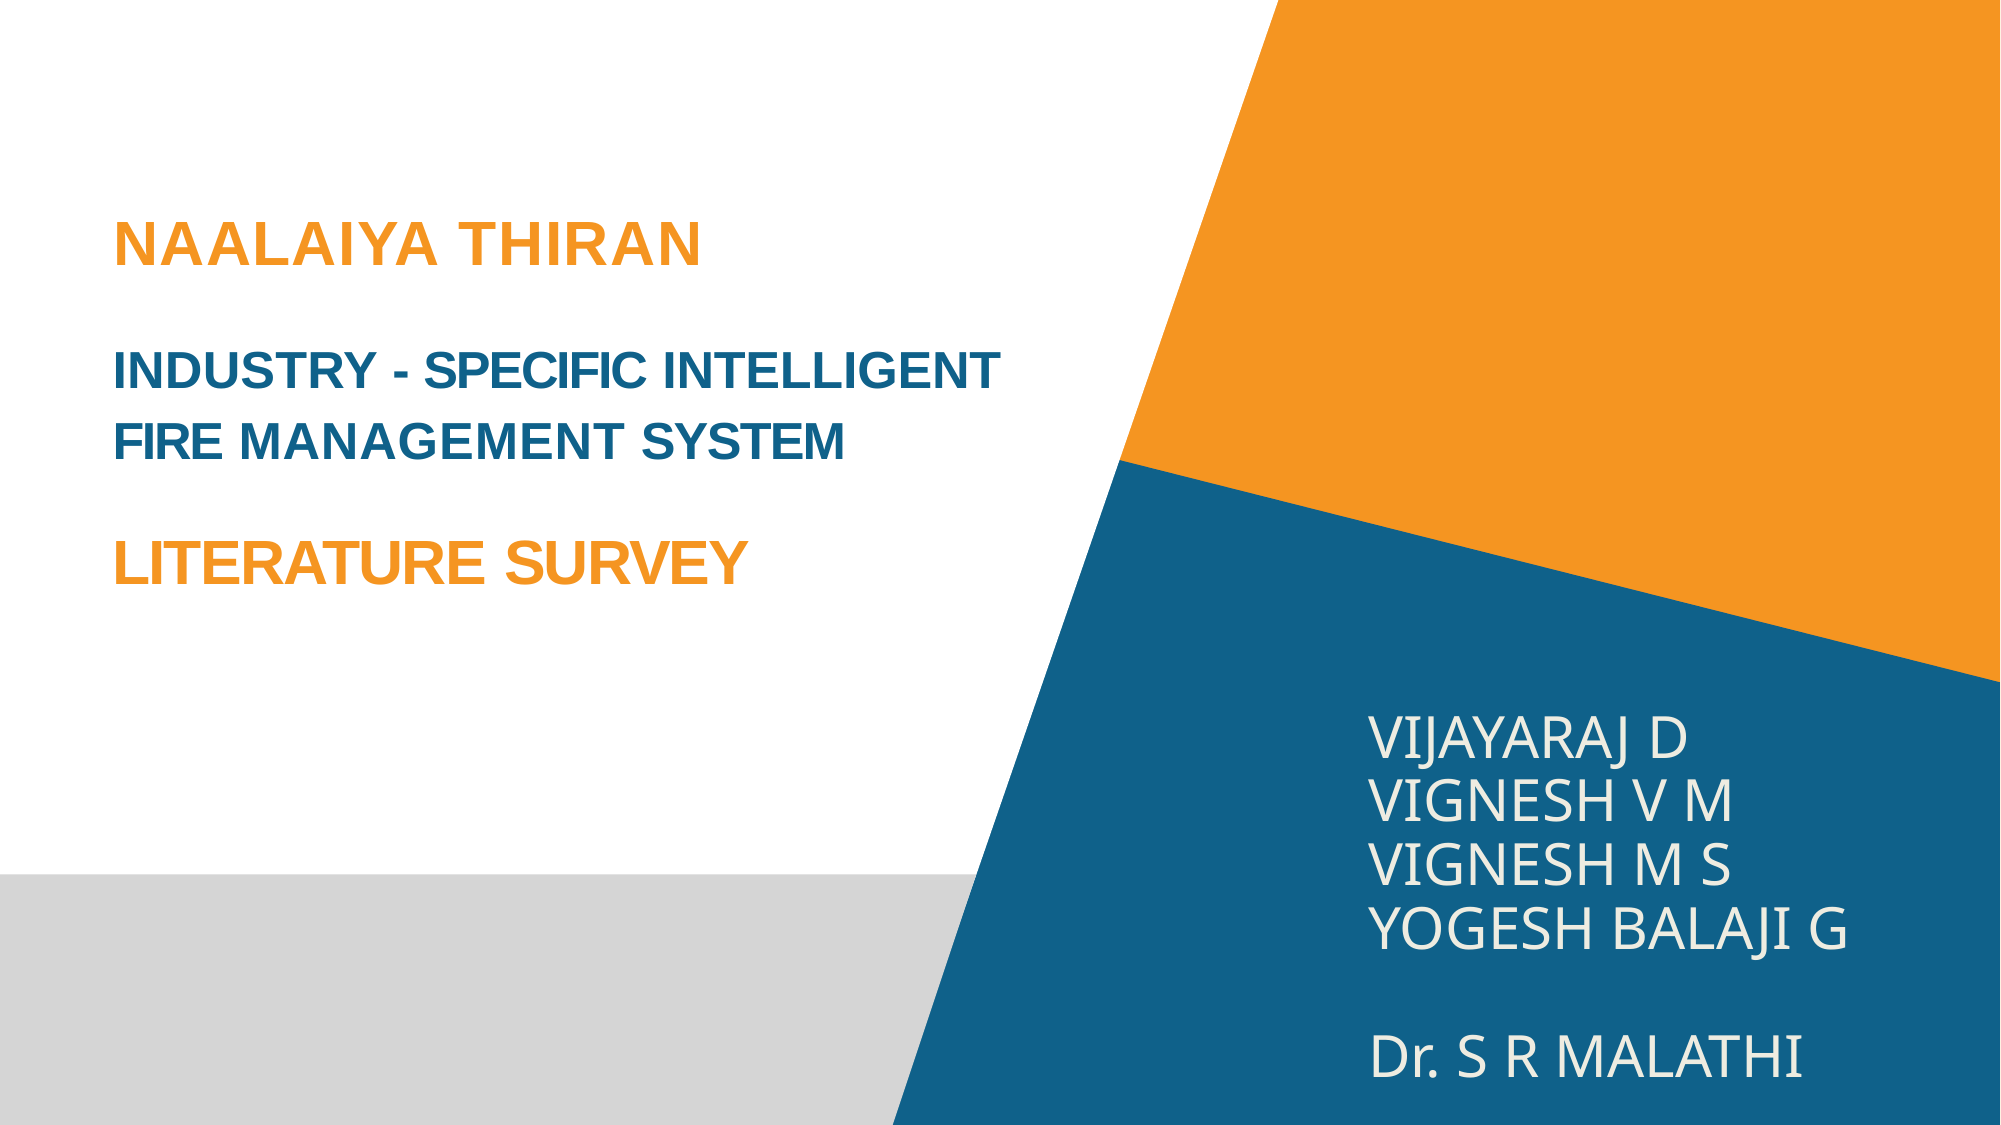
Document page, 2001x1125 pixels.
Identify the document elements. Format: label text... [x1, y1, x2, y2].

text_box VIJAYARAJ D VIGNESH V M VIGNESH M S YOGESH BALAJI G Dr. S R MALATHI [1366, 705, 1938, 1089]
title NAALAIYA THIRAN [111, 200, 712, 325]
text_box INDUSTRY - SPECIFIC INTELLIGENT FIRE MANAGEMENT SYSTEM LITERATURE SURVEY [110, 325, 1017, 597]
